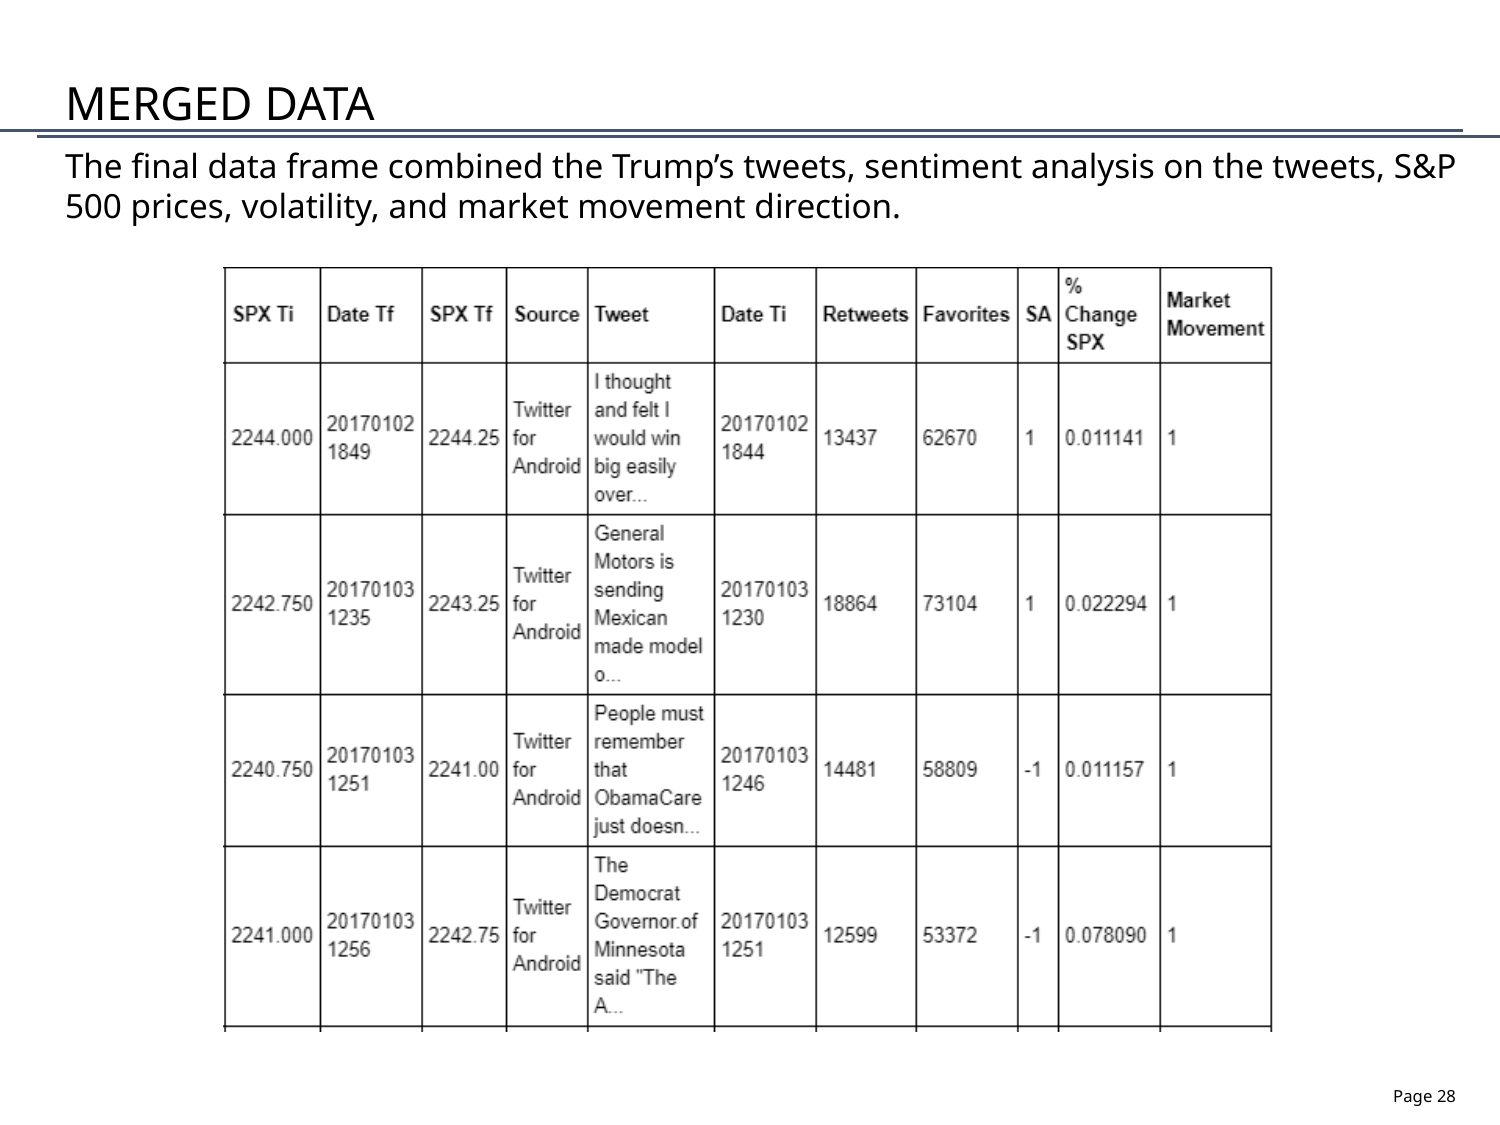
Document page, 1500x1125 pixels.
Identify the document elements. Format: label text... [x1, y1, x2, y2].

text_box The final data frame combined the Trump’s tweets, sentiment analysis on the tweets, S&P 500 prices, volatility, and market movement direction. [49, 137, 1475, 233]
picture [223, 267, 1277, 1032]
title Merged Data [49, 6, 1451, 137]
